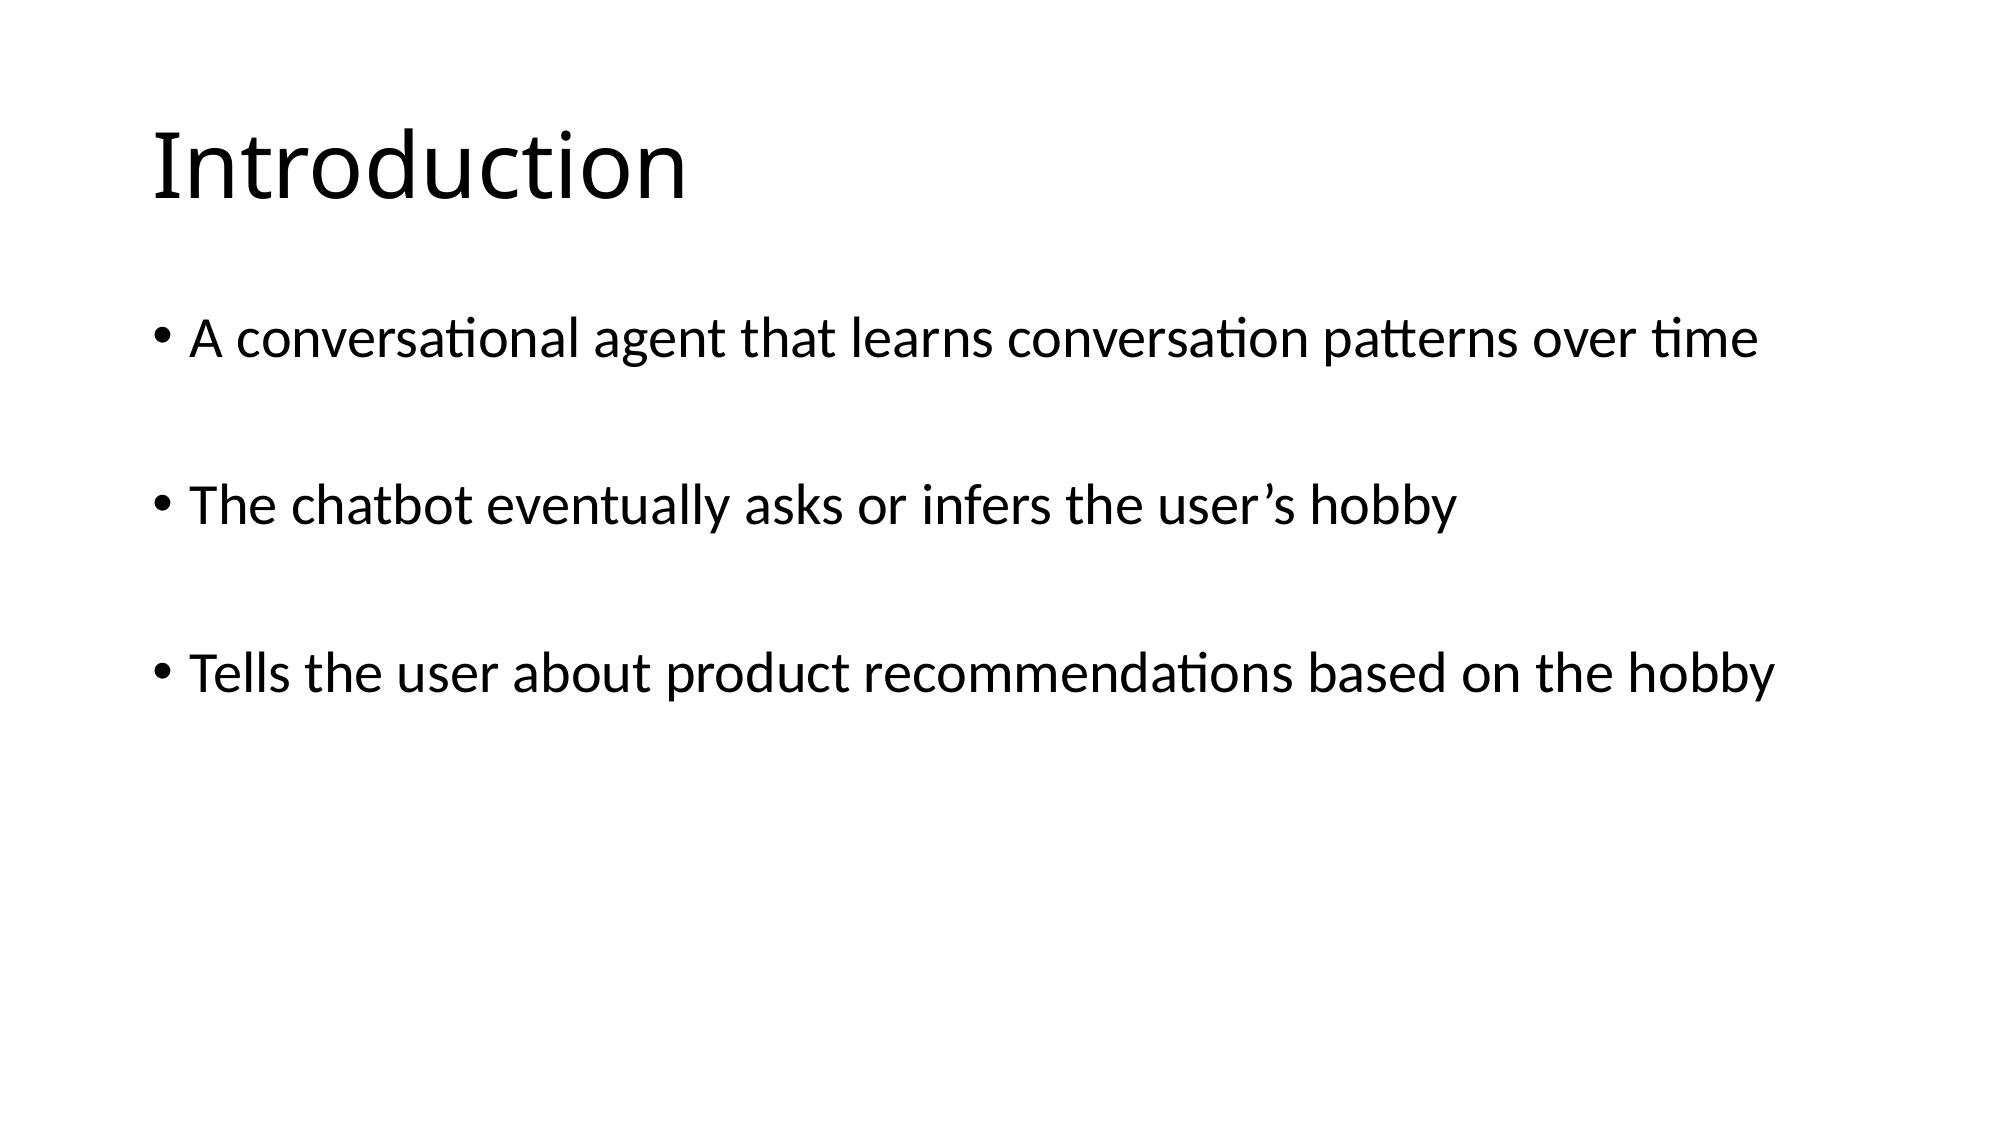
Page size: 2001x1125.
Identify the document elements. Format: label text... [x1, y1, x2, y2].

list A conversational agent that learns conversation patterns over time The chatbot eventually asks or infers the user’s hobby Tells the user about product recommendations based on the hobby [137, 299, 1863, 1014]
title Introduction [137, 59, 1863, 278]
